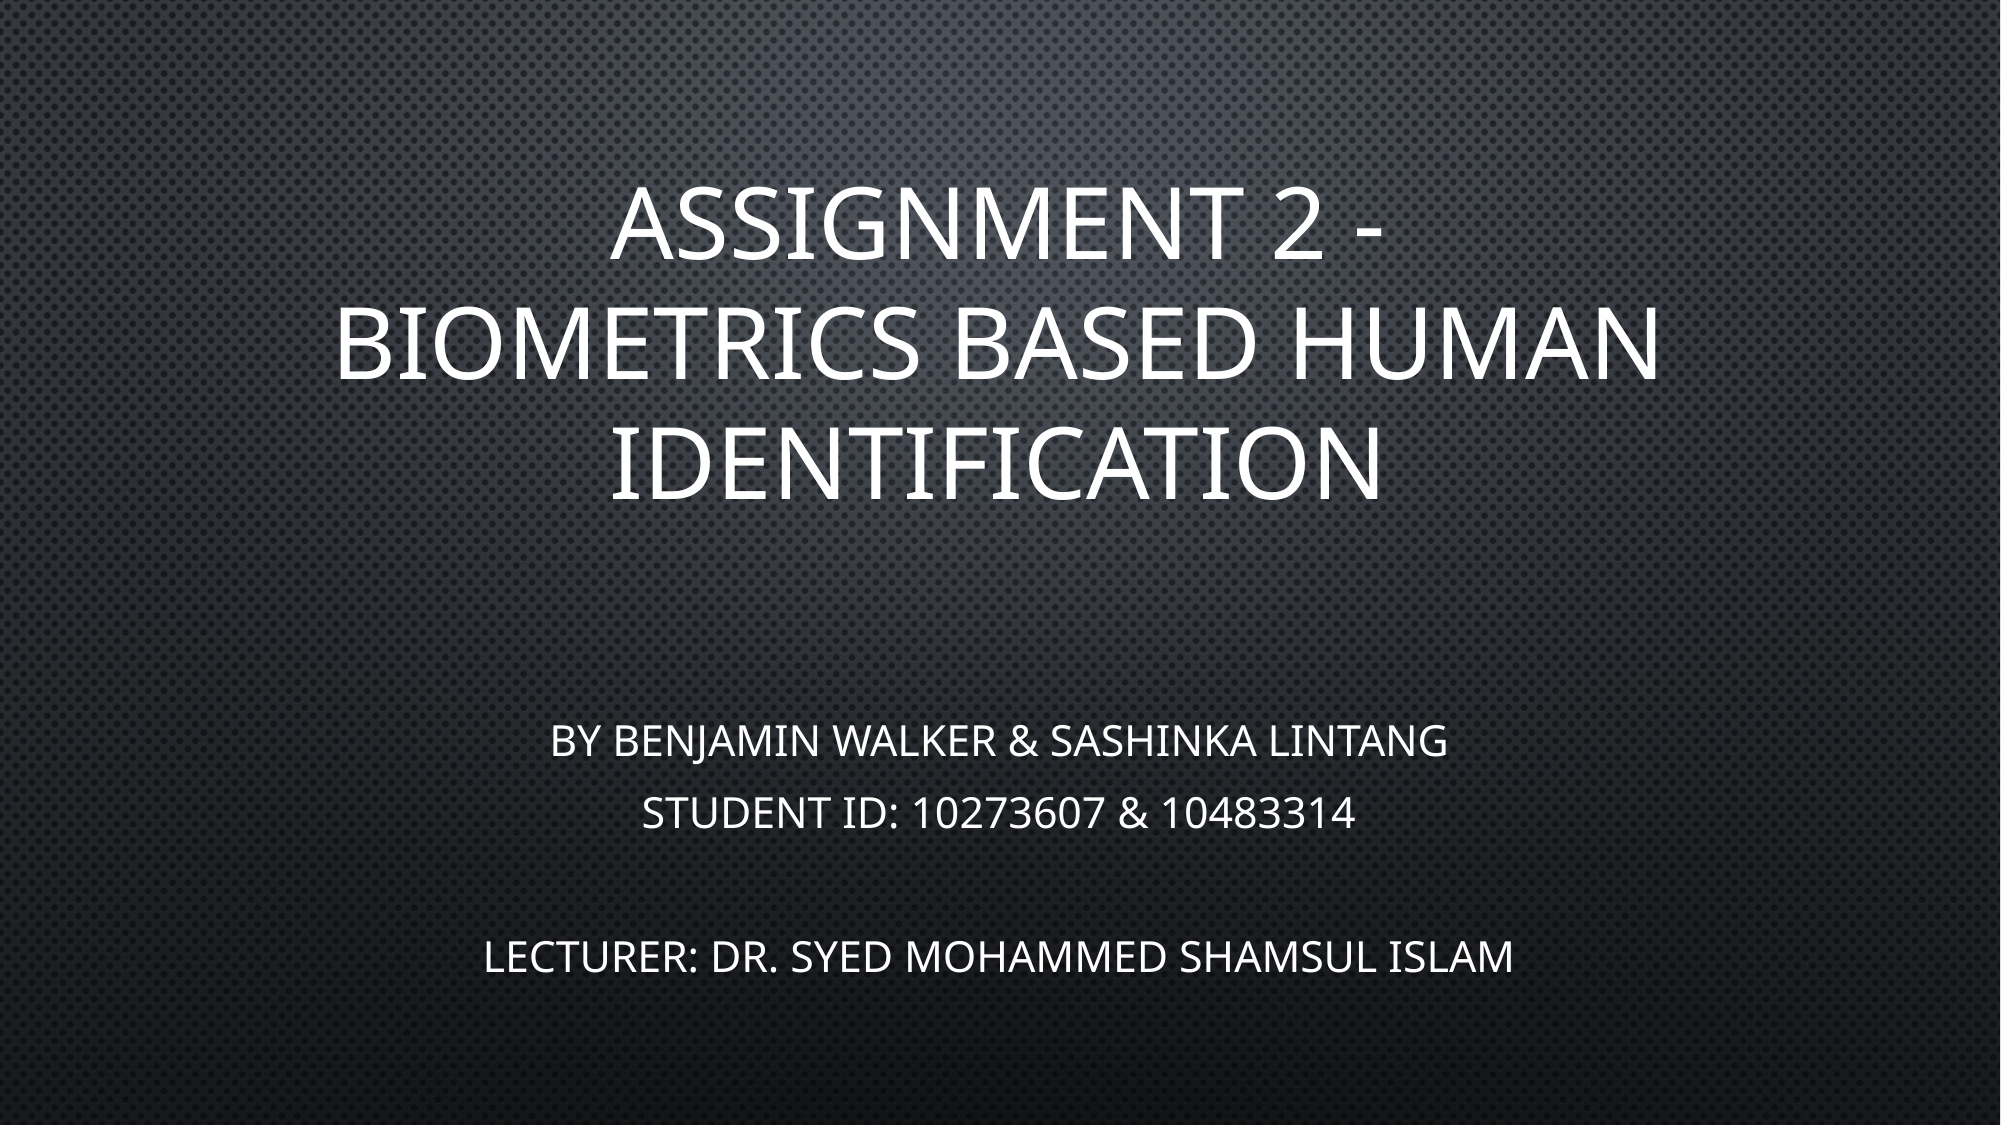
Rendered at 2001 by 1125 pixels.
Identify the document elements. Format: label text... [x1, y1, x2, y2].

title Assignment 2 - Biometrics based human identification [287, 100, 1711, 527]
subtitle By Benjamin Walker & Sashinka Lintang Student ID: 10273607 & 10483314 Lecturer: Dr. Syed Mohammed Shamsul Islam [287, 705, 1711, 989]
